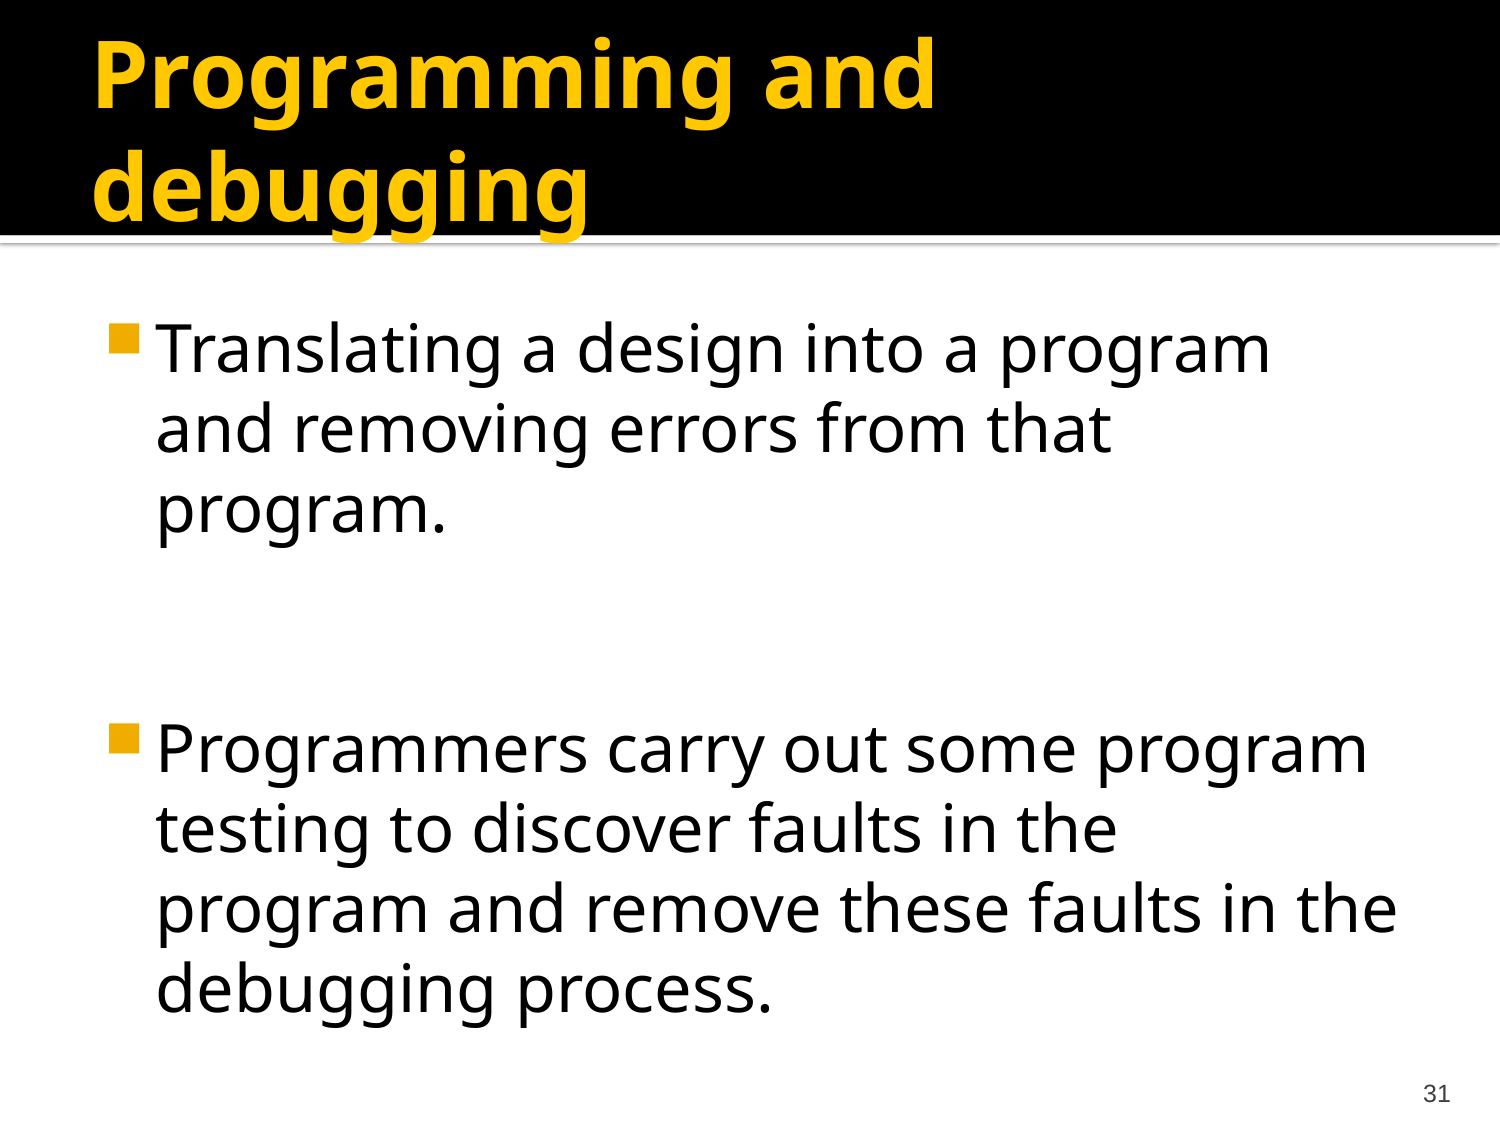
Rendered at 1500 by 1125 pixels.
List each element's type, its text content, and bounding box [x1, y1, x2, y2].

slide_number 31 [1345, 1062, 1467, 1108]
title Programming and debugging [75, 24, 1425, 231]
list Translating a design into a program and removing errors from that program. Programmers carry out some program testing to discover faults in the program and remove these faults in the debugging process. [75, 291, 1425, 1050]
